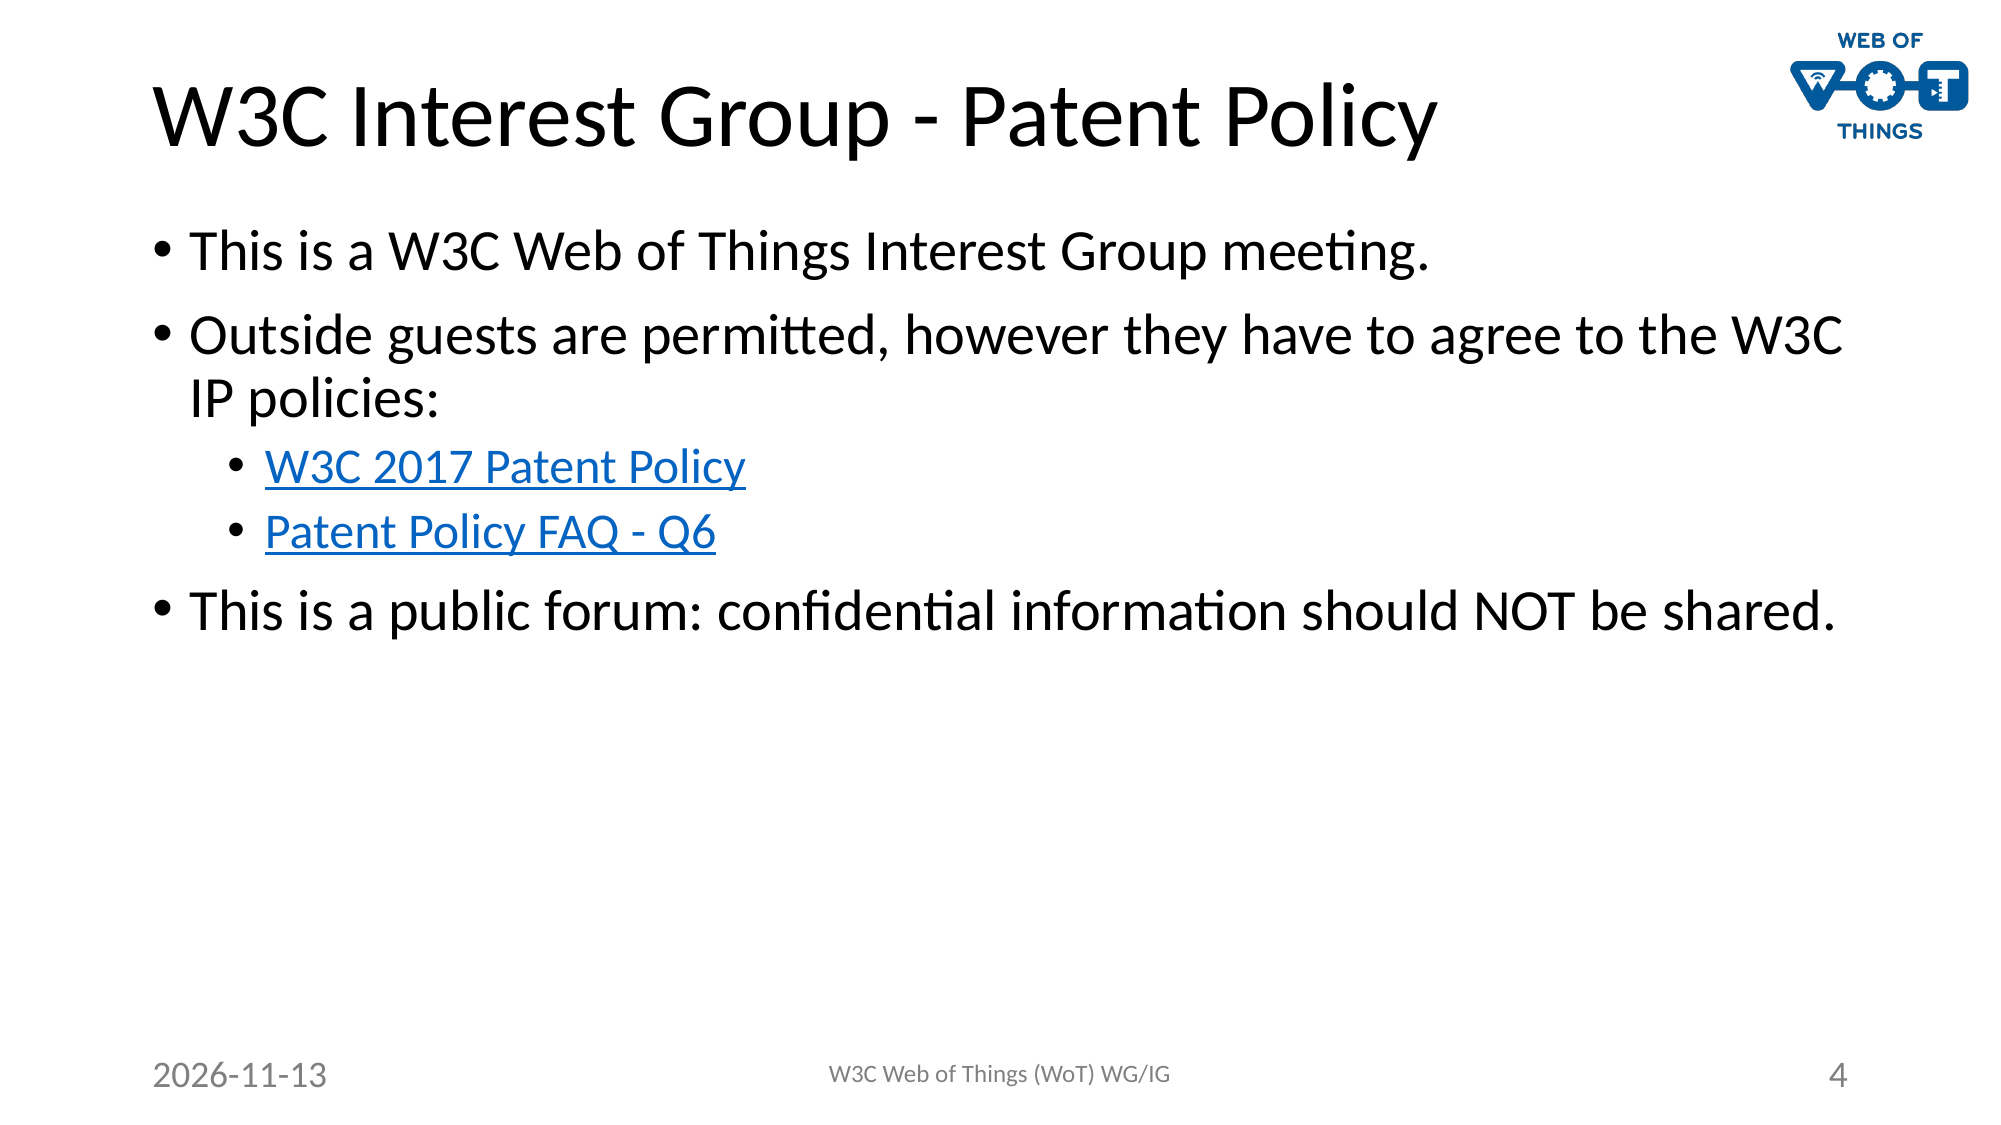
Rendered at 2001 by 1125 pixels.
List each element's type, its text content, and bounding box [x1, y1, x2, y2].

list This is a W3C Web of Things Interest Group meeting. Outside guests are permitted, however they have to agree to the W3C IP policies: W3C 2017 Patent Policy Patent Policy FAQ - Q6 This is a public forum: confidential information should NOT be shared. [137, 212, 1863, 1014]
picture [1773, 22, 1985, 149]
title W3C Interest Group - Patent Policy [137, 59, 1863, 212]
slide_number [137, 1042, 588, 1103]
footer W3C Web of Things (WoT) WG/IG [662, 1042, 1338, 1103]
slide_number 4 [1412, 1042, 1863, 1103]
